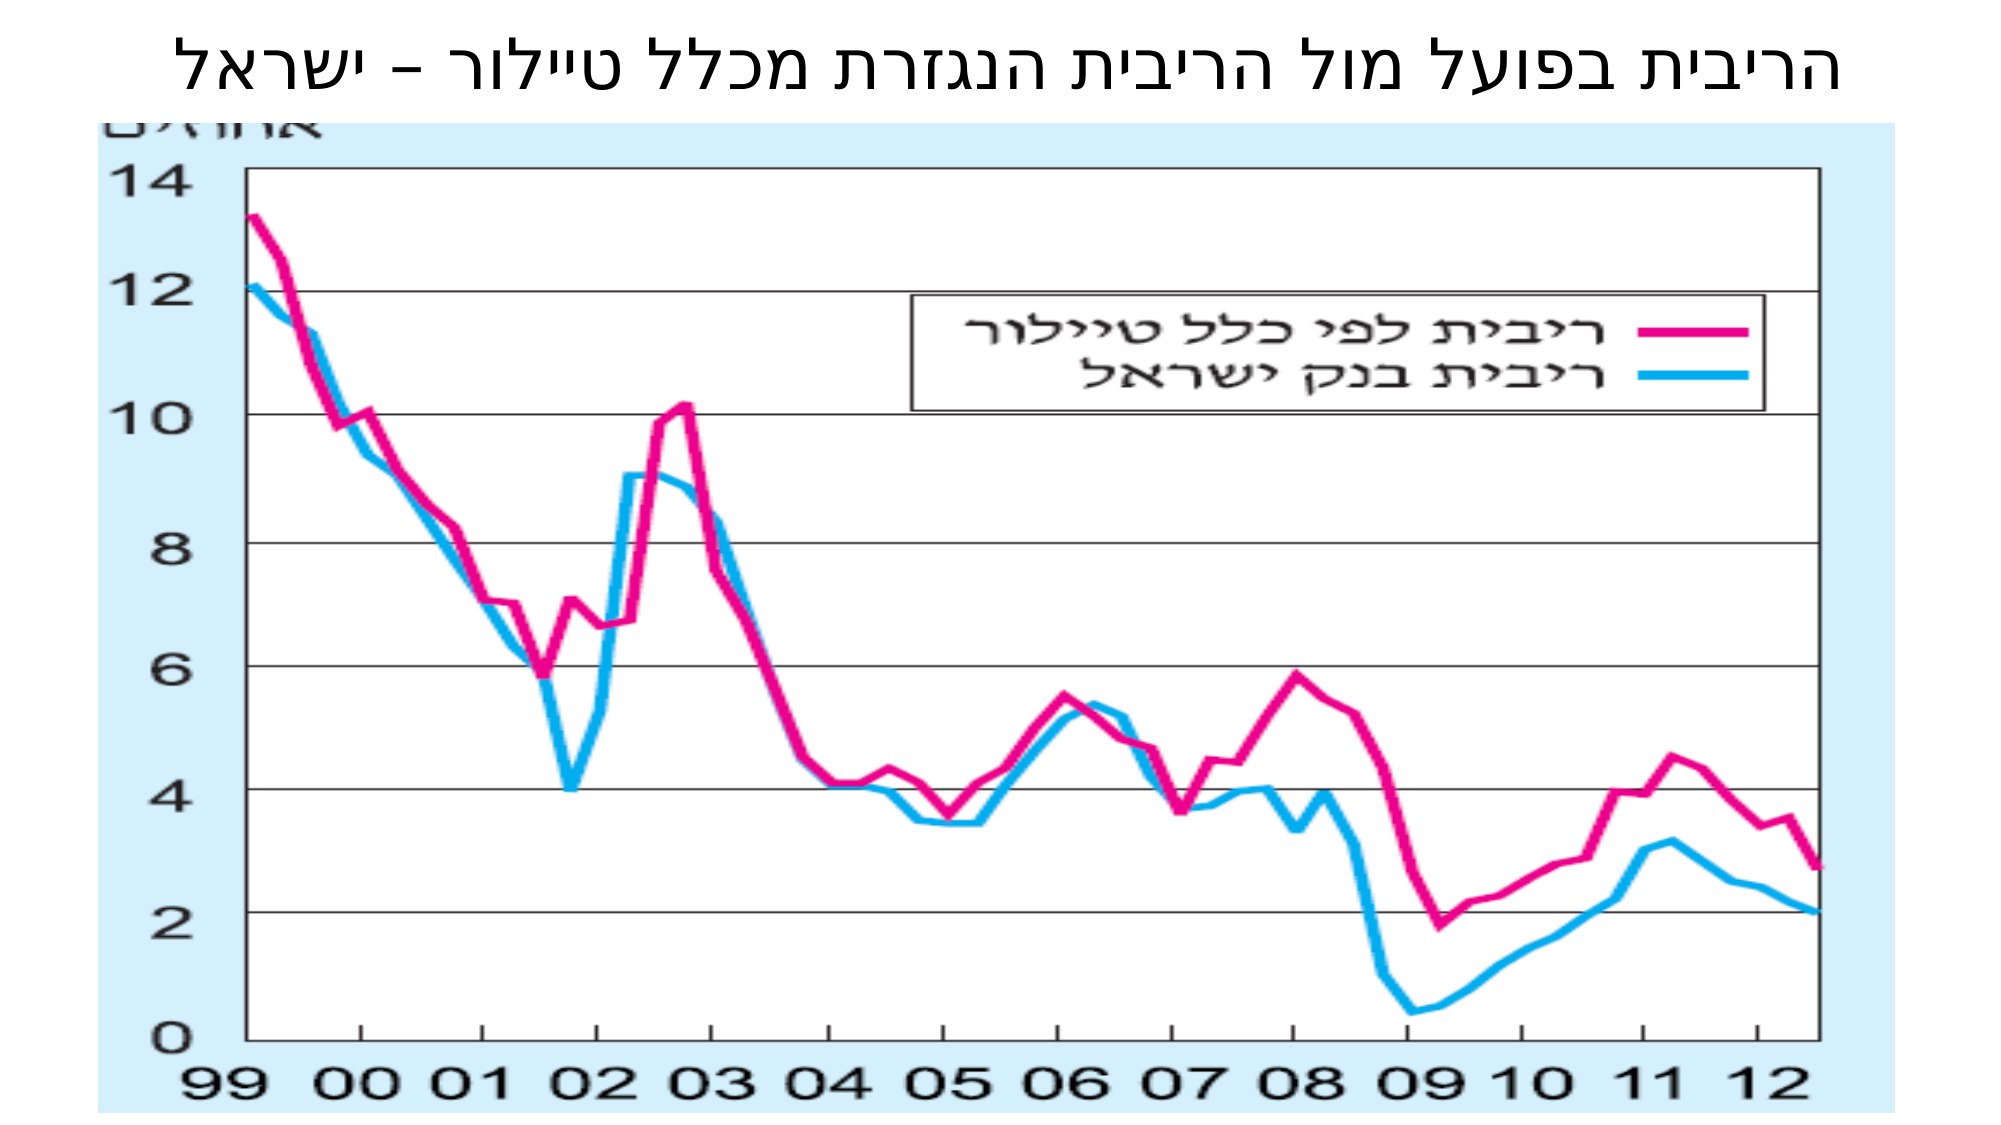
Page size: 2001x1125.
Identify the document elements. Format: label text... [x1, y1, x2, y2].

title הריבית בפועל מול הריבית הנגזרת מכלל טיילור – ישראל [137, 0, 1863, 123]
picture [97, 123, 1895, 1113]
